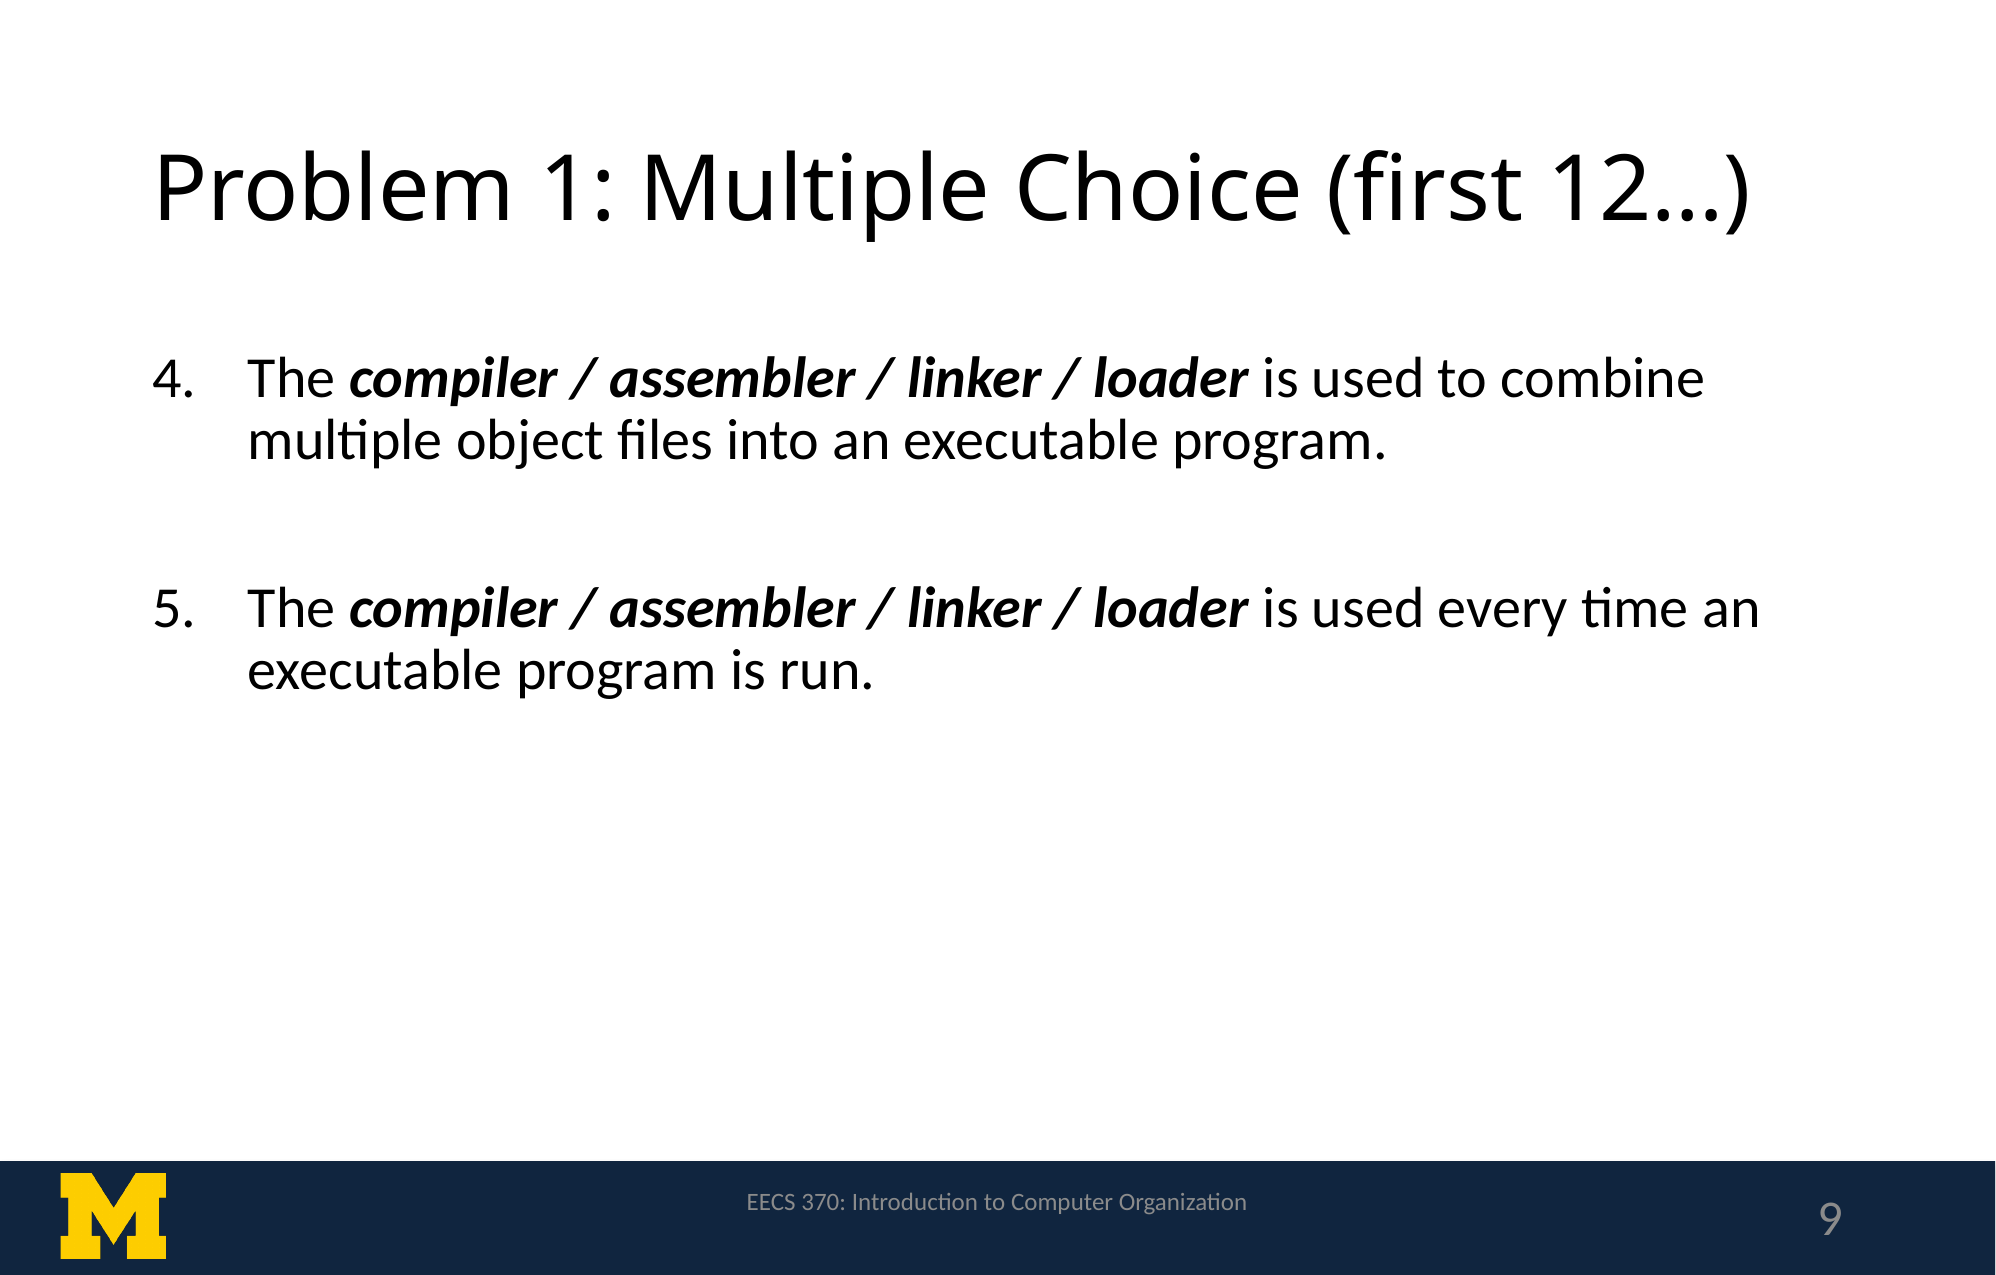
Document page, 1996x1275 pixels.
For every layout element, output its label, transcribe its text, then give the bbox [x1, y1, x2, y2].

title Problem 1: Multiple Choice (first 12…) [137, 67, 1858, 315]
list The ​compiler / assembler / linker / loader​ is used to combine multiple object files into an executable program. The ​compiler / assembler / linker / loader​ is used every time an executable program is run. [137, 339, 1858, 1149]
footer EECS 370: Introduction to Computer Organization [660, 1181, 1335, 1250]
slide_number 9 [1408, 1181, 1858, 1250]
